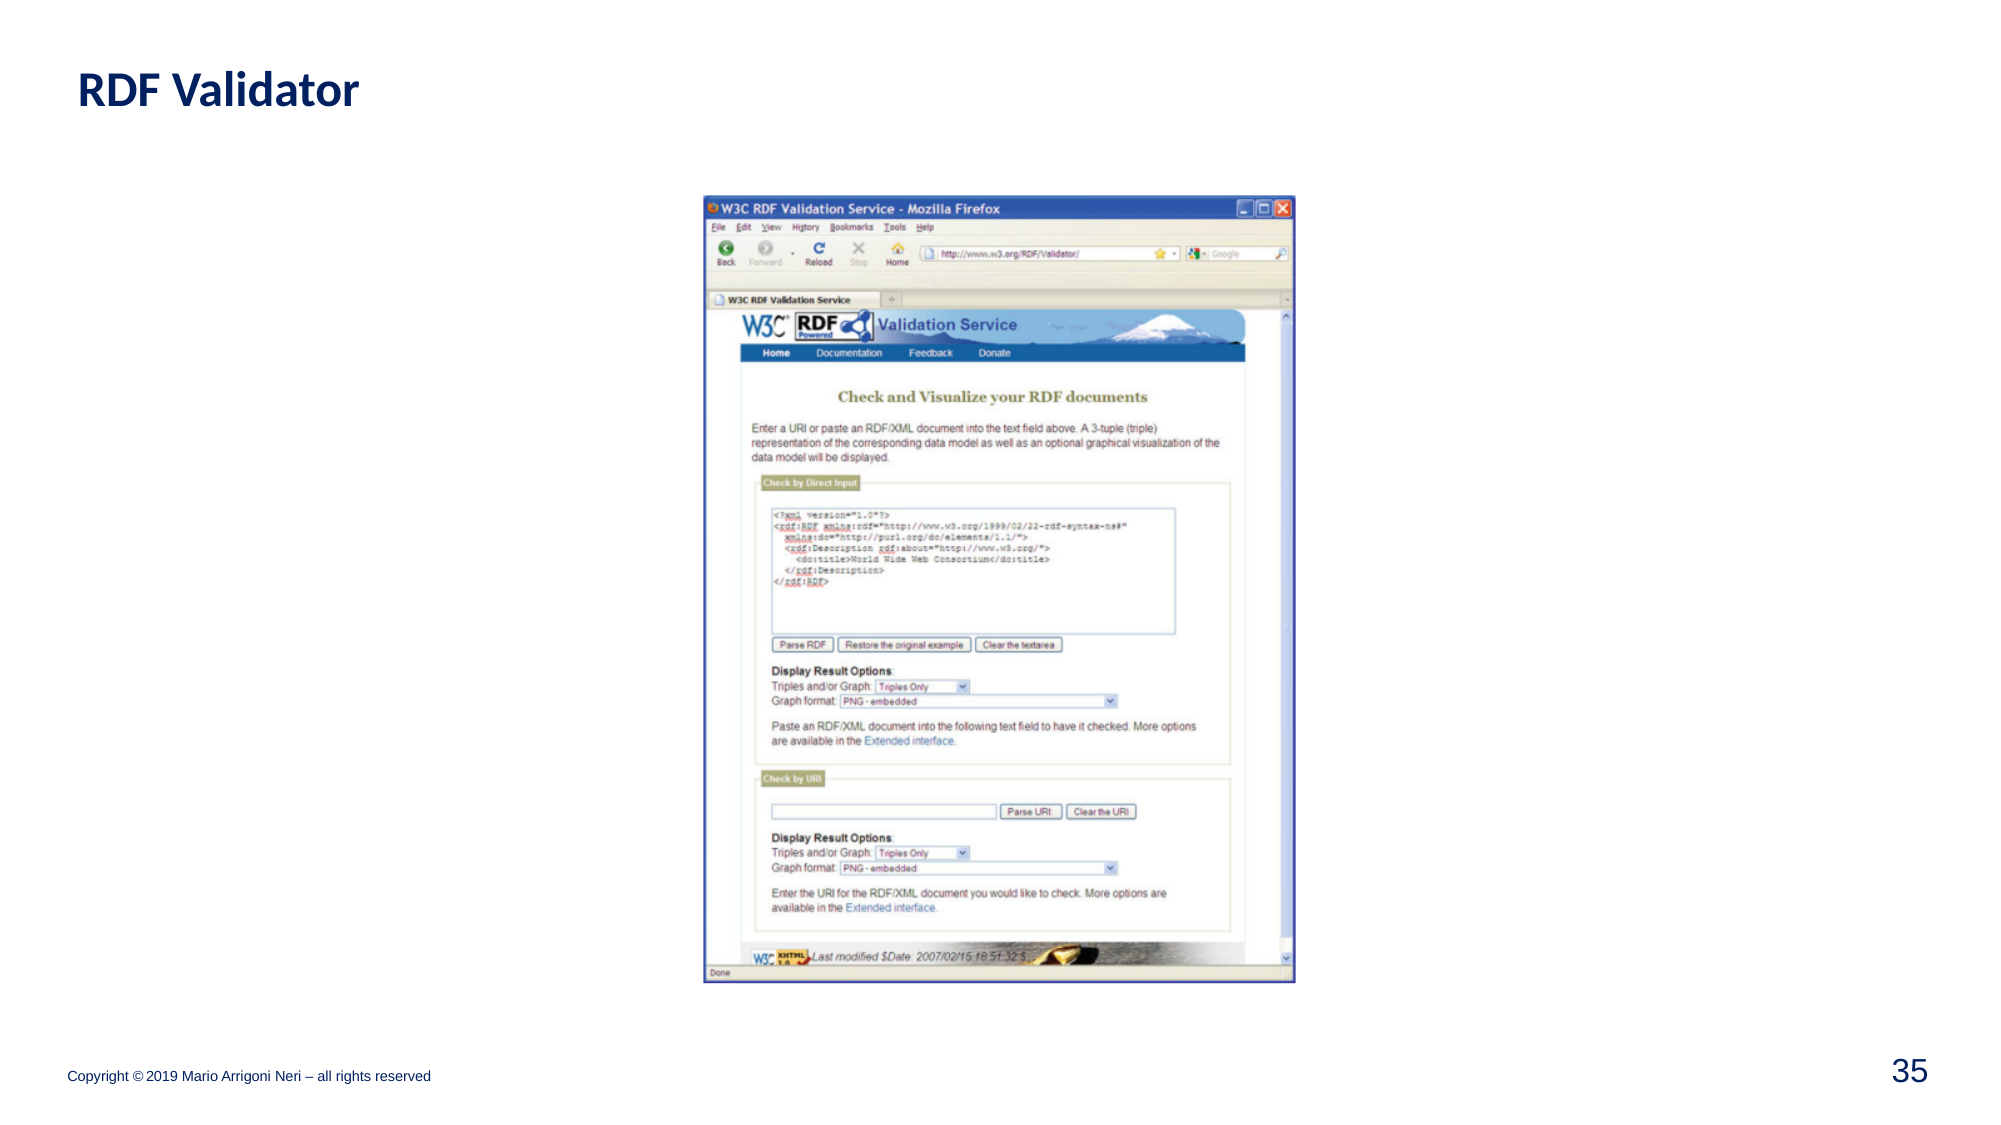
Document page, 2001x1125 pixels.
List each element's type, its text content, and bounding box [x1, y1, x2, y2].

text_box 34 [1860, 1043, 1944, 1096]
text_box RDF Validator [63, 48, 1940, 146]
picture [696, 188, 1302, 987]
